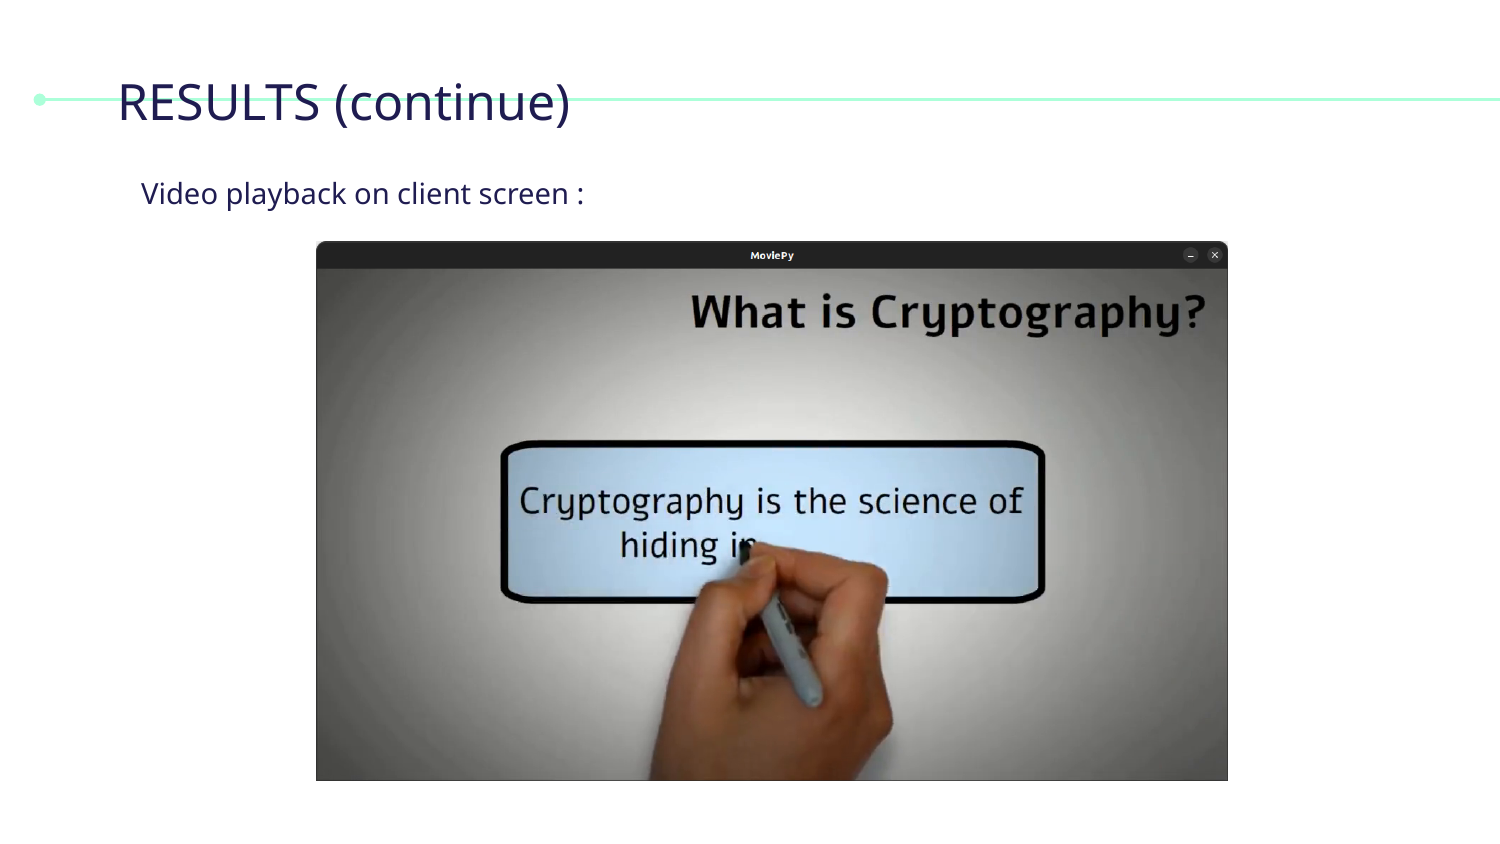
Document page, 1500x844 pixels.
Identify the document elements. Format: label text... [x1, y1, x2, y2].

picture [316, 241, 1229, 782]
title RESULTS (continue) [102, 55, 763, 144]
subtitle Video playback on client screen : [126, 159, 763, 216]
